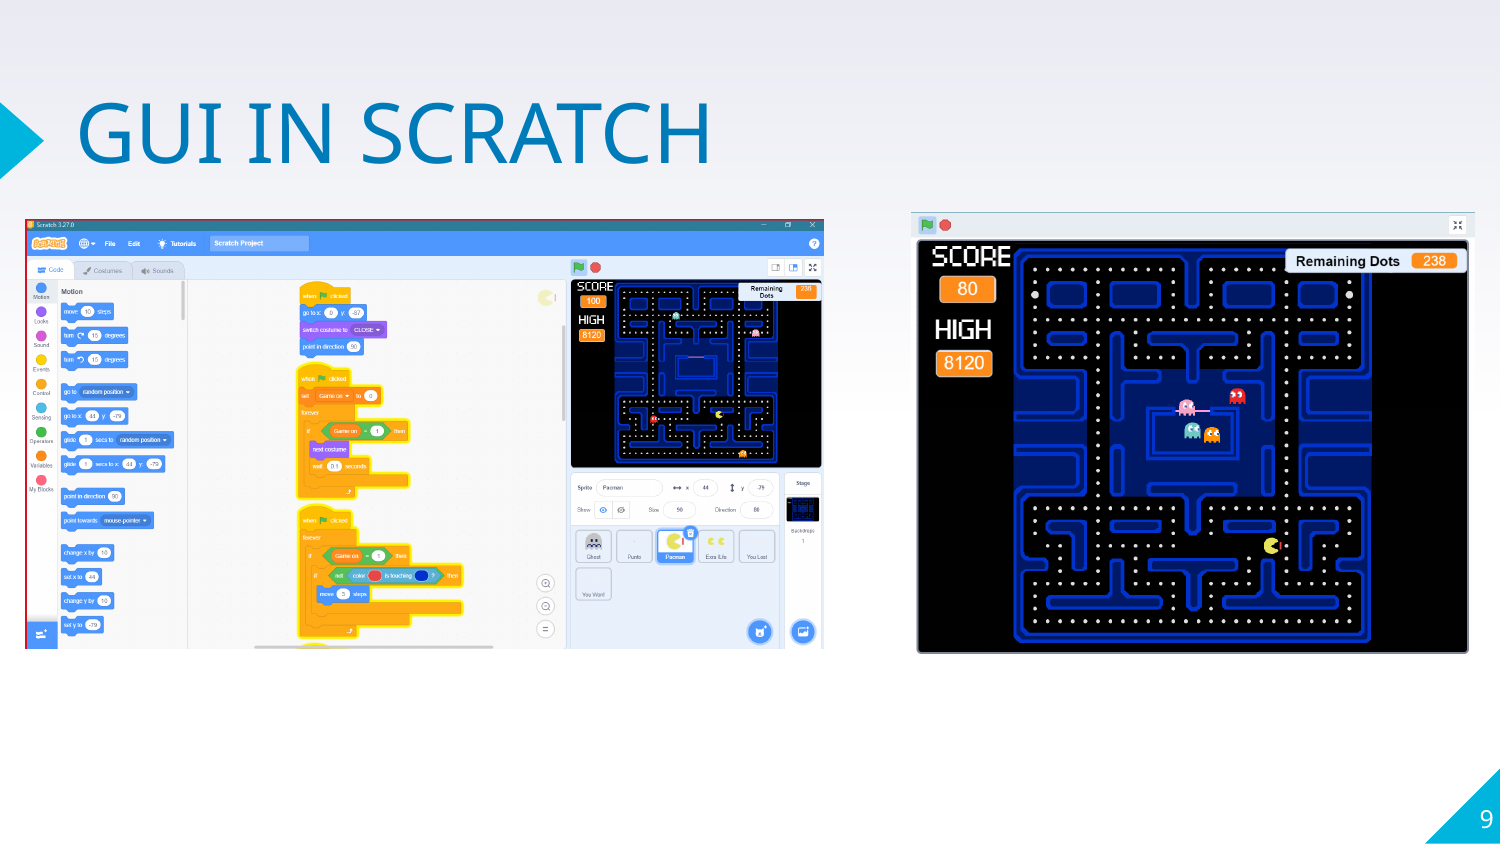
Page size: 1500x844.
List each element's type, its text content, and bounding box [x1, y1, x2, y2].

slide_number 9 [1418, 760, 1494, 838]
picture [911, 212, 1475, 656]
title GUI IN SCRATCH [75, 99, 1001, 277]
picture [25, 219, 824, 649]
